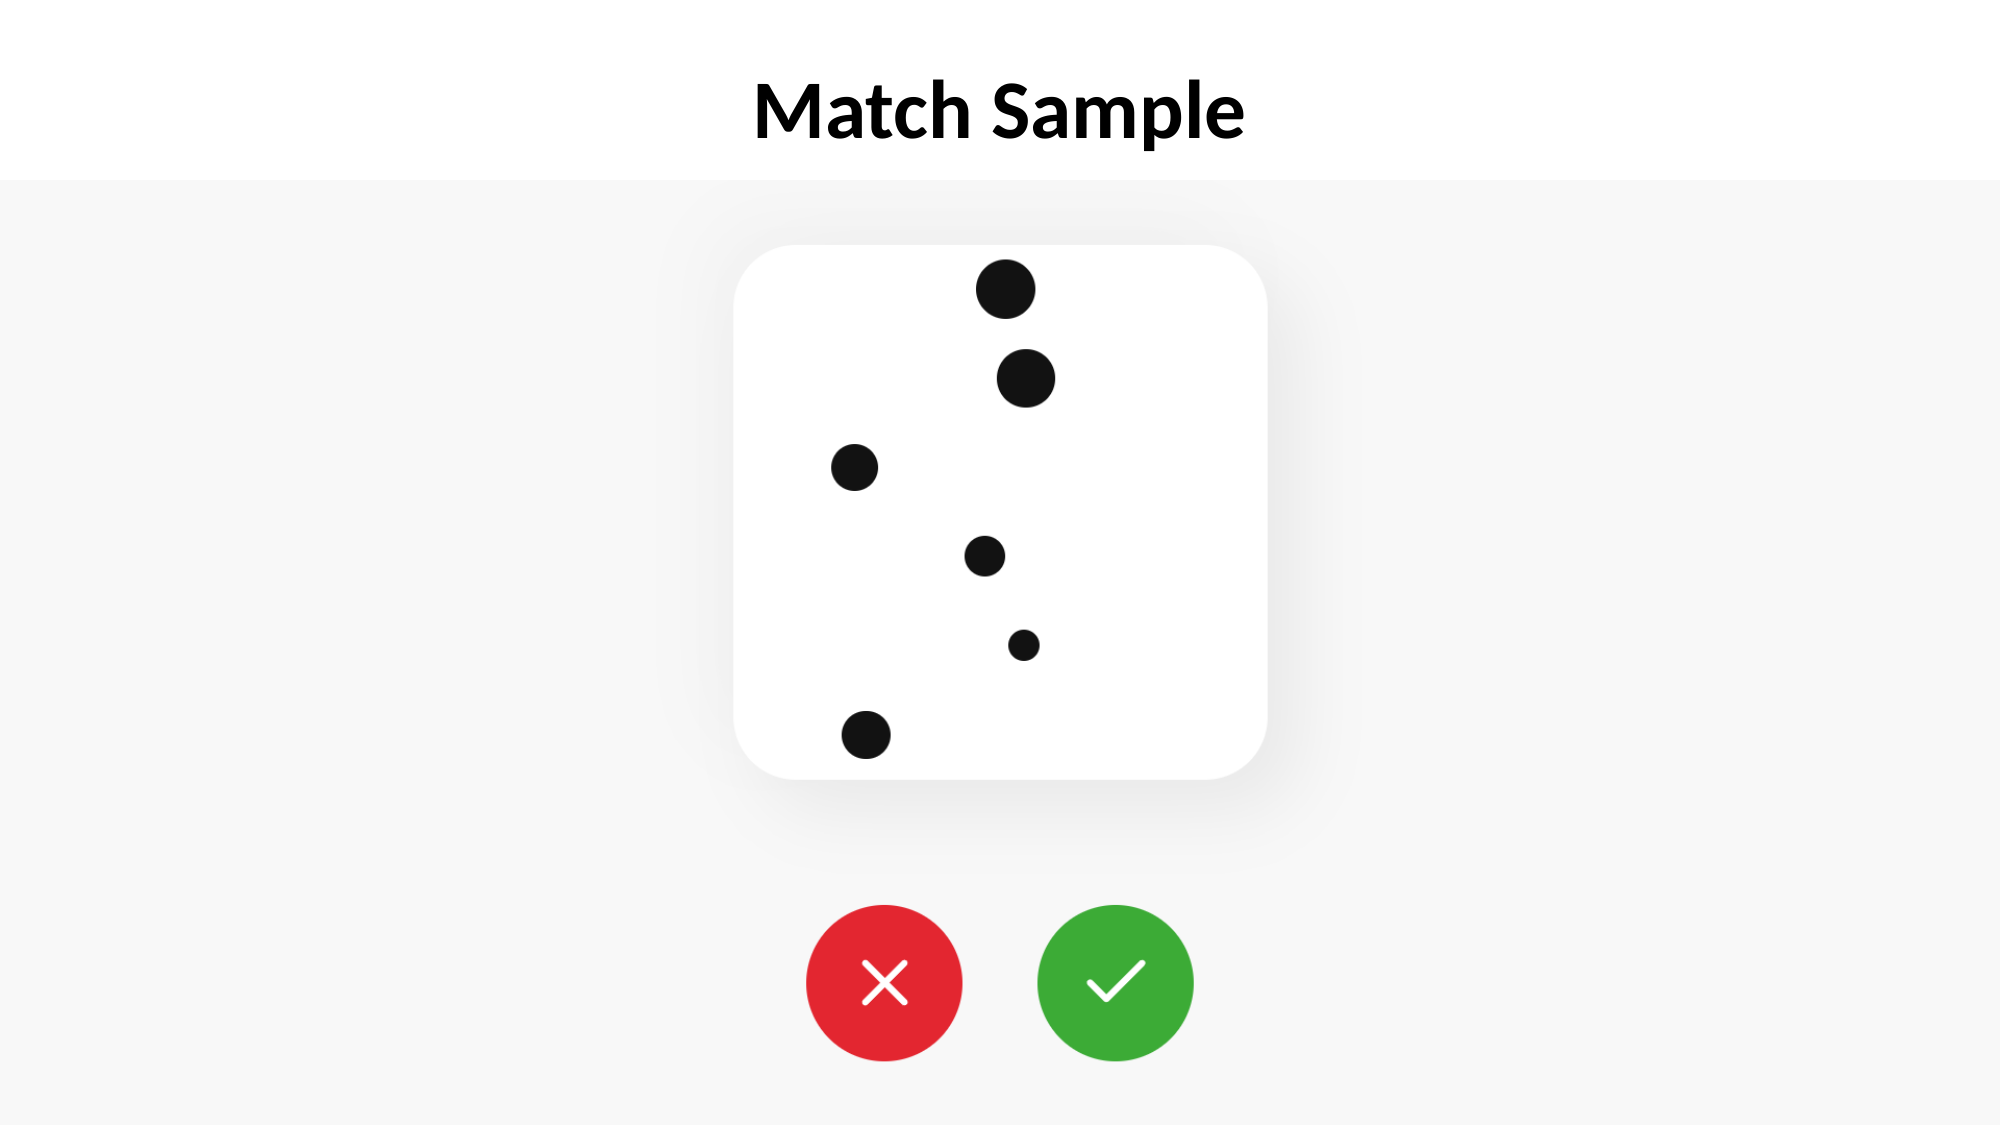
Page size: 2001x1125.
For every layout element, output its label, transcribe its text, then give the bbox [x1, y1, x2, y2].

text_box Match Sample [609, 47, 1391, 163]
picture [0, 179, 2000, 1125]
